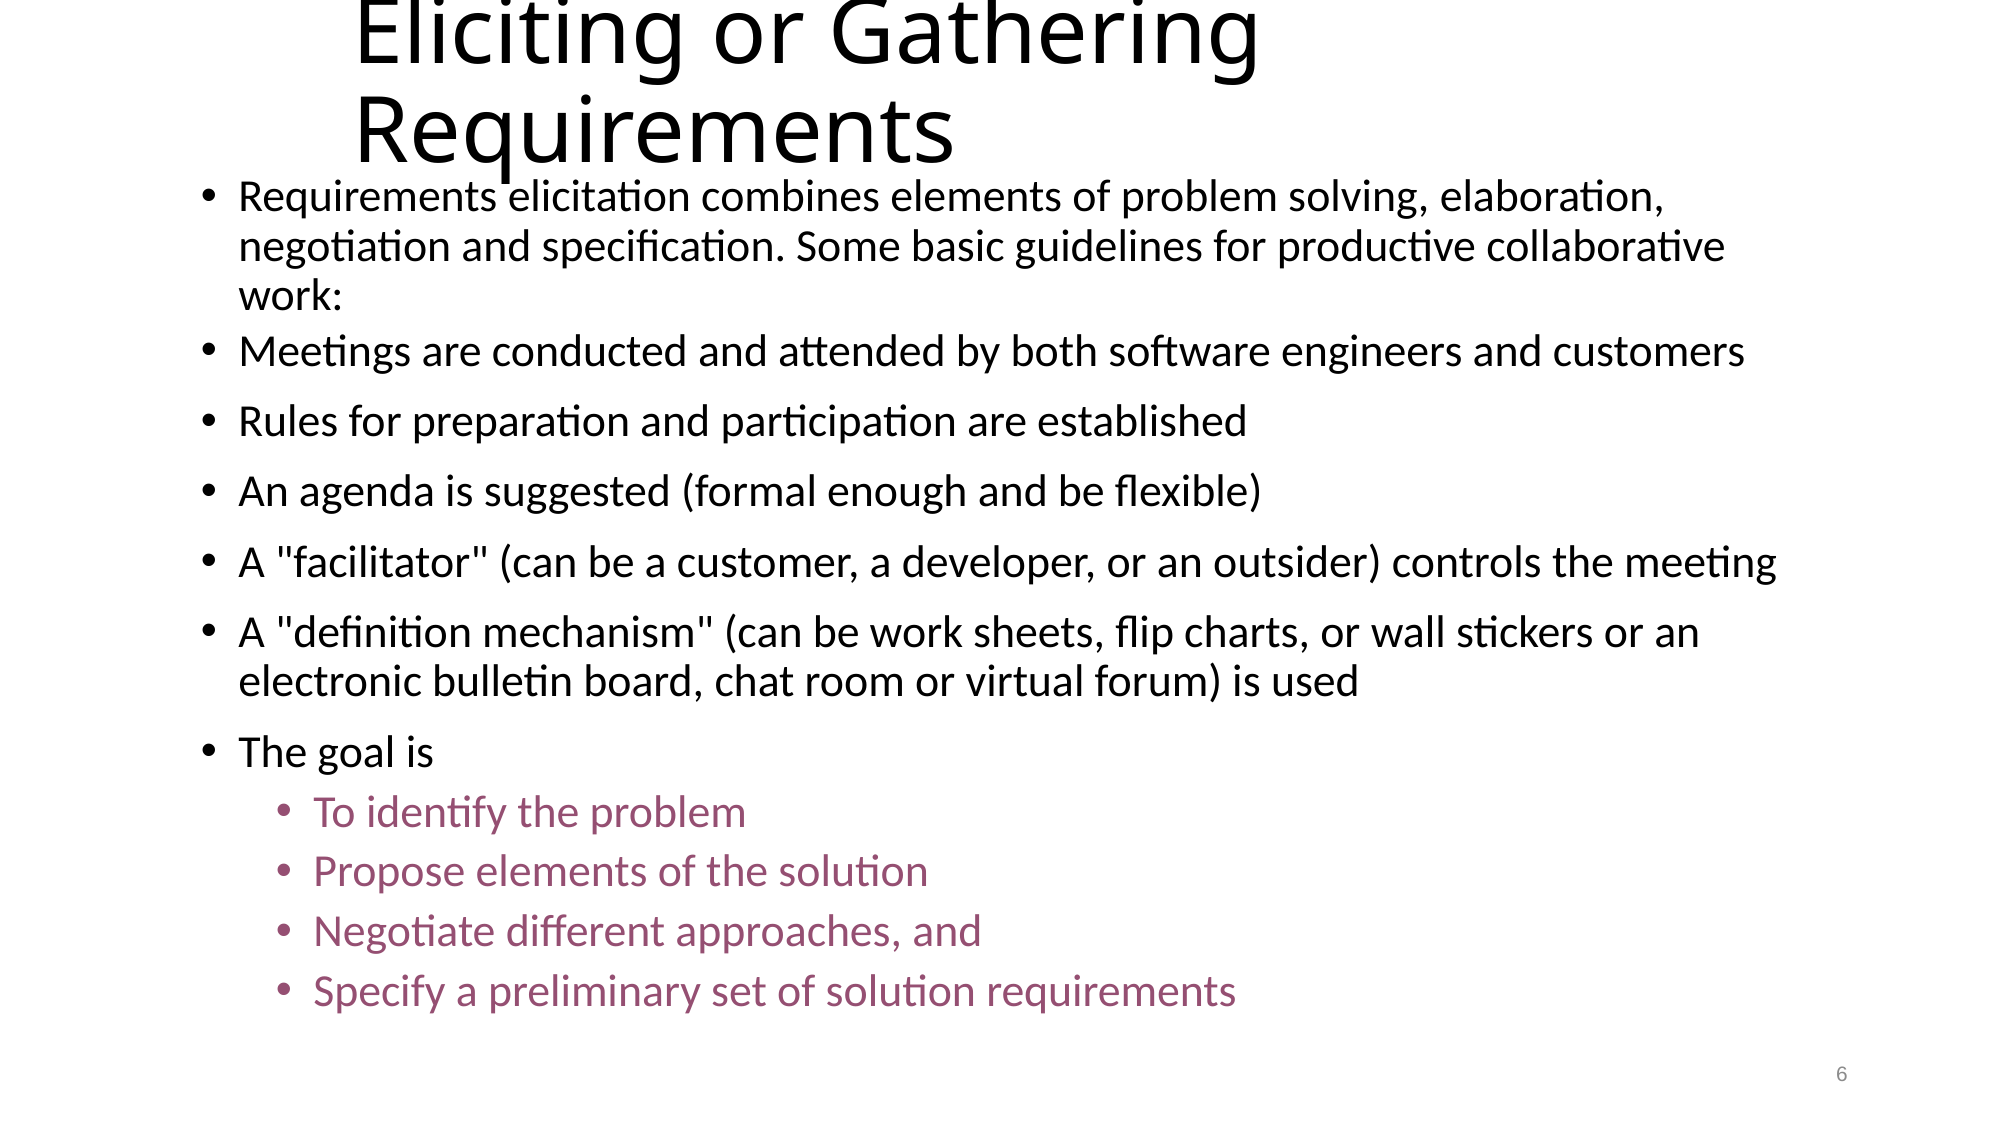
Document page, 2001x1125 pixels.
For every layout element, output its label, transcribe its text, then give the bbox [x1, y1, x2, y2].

title Eliciting or Gathering Requirements [337, 0, 1713, 164]
slide_number 6 [1412, 1042, 1863, 1103]
list Requirements elicitation combines elements of problem solving, elaboration, negotiation and specification. Some basic guidelines for productive collaborative work: Meetings are conducted and attended by both software engineers and customers Rules for preparation and participation are established An agenda is suggested (formal enough and be flexible) A "facilitator" (can be a customer, a developer, or an outsider) controls the meeting A "definition mechanism" (can be work sheets, flip charts, or wall stickers or an electronic bulletin board, chat room or virtual forum) is used The goal is To identify the problem Propose elements of the solution Negotiate different approaches, and Specify a preliminary set of solution requirements [185, 164, 1834, 840]
